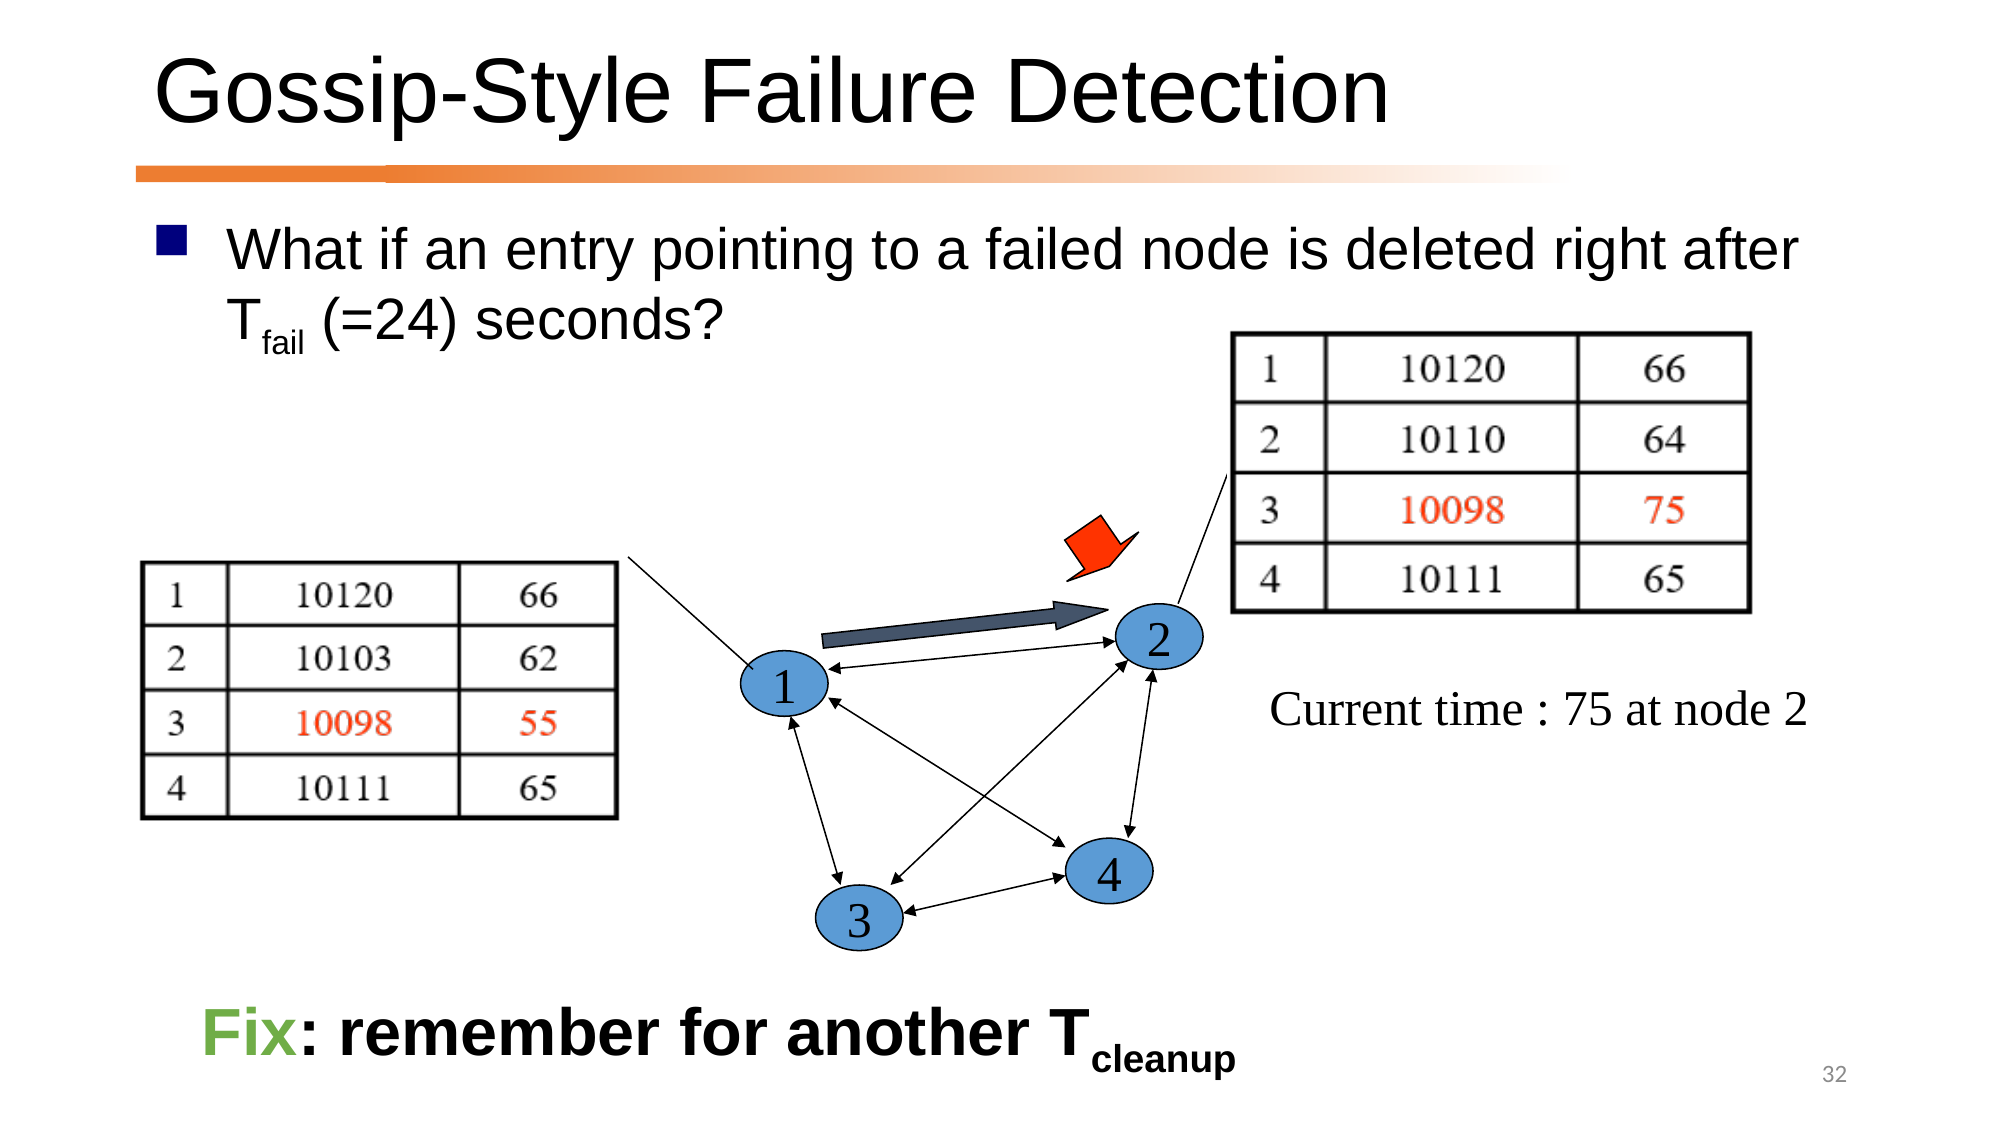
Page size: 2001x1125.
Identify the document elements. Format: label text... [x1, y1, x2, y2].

text_box [828, 697, 1066, 848]
text_box Current time : 75 at node 2 [1254, 668, 1863, 743]
text_box Fix: remember for another Tcleanup [187, 981, 1252, 1088]
slide_number 32 [1412, 1042, 1863, 1103]
text_box 3 [815, 885, 904, 951]
text_box [1064, 515, 1139, 582]
picture [137, 556, 629, 834]
text_box 2 [1115, 603, 1204, 670]
text_box [985, 660, 1129, 796]
text_box [828, 636, 1116, 675]
picture [1227, 328, 1762, 632]
list What if an entry pointing to a failed node is deleted right after Tfail (=24) seconds? [137, 211, 1863, 387]
text_box [903, 872, 1066, 917]
text_box [788, 716, 844, 886]
text_box 1 [740, 650, 829, 717]
text_box [890, 797, 984, 886]
text_box 4 [1065, 838, 1154, 904]
title Gossip-Style Failure Detection [138, 25, 1810, 160]
text_box [1123, 669, 1158, 839]
text_box [821, 601, 1109, 649]
